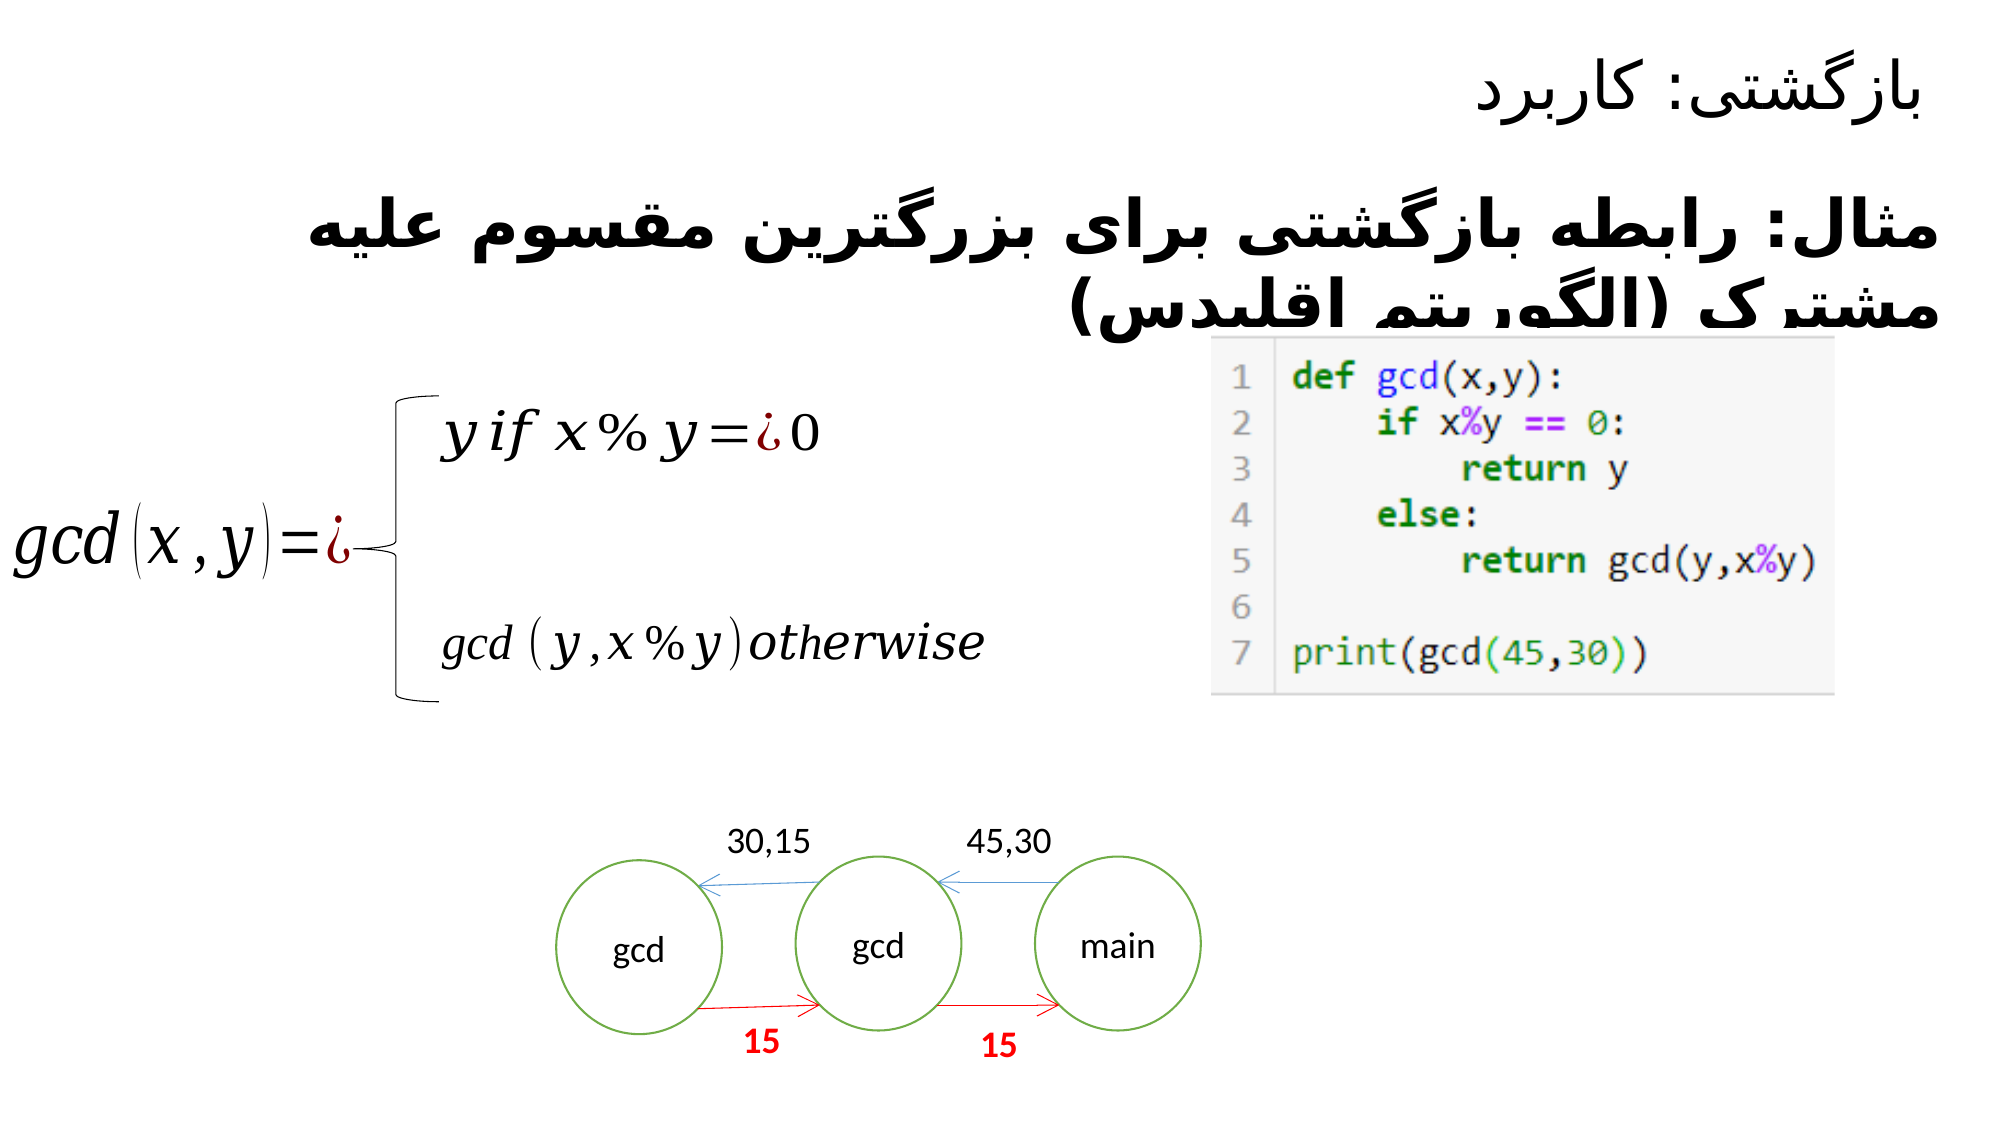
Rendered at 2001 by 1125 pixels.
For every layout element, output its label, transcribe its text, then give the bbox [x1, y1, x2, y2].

picture [1211, 328, 1835, 702]
text_box بازگشتی: کاربرد [1459, 35, 1940, 131]
text_box مثال: رابطه بازگشتی برای بزرگترین مقسوم علیه مشترک (الگوریتم اقلیدس) [76, 173, 1959, 349]
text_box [697, 1004, 820, 1009]
text_box 45,30 [951, 808, 1067, 869]
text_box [697, 881, 820, 886]
text_box gcd [794, 855, 963, 1032]
text_box 15 [707, 1009, 817, 1069]
text_box 30,15 [711, 808, 827, 869]
text_box [352, 395, 439, 703]
text_box main [1033, 855, 1202, 1032]
text_box gcd [555, 859, 724, 1036]
text_box 15 [944, 1012, 1054, 1073]
